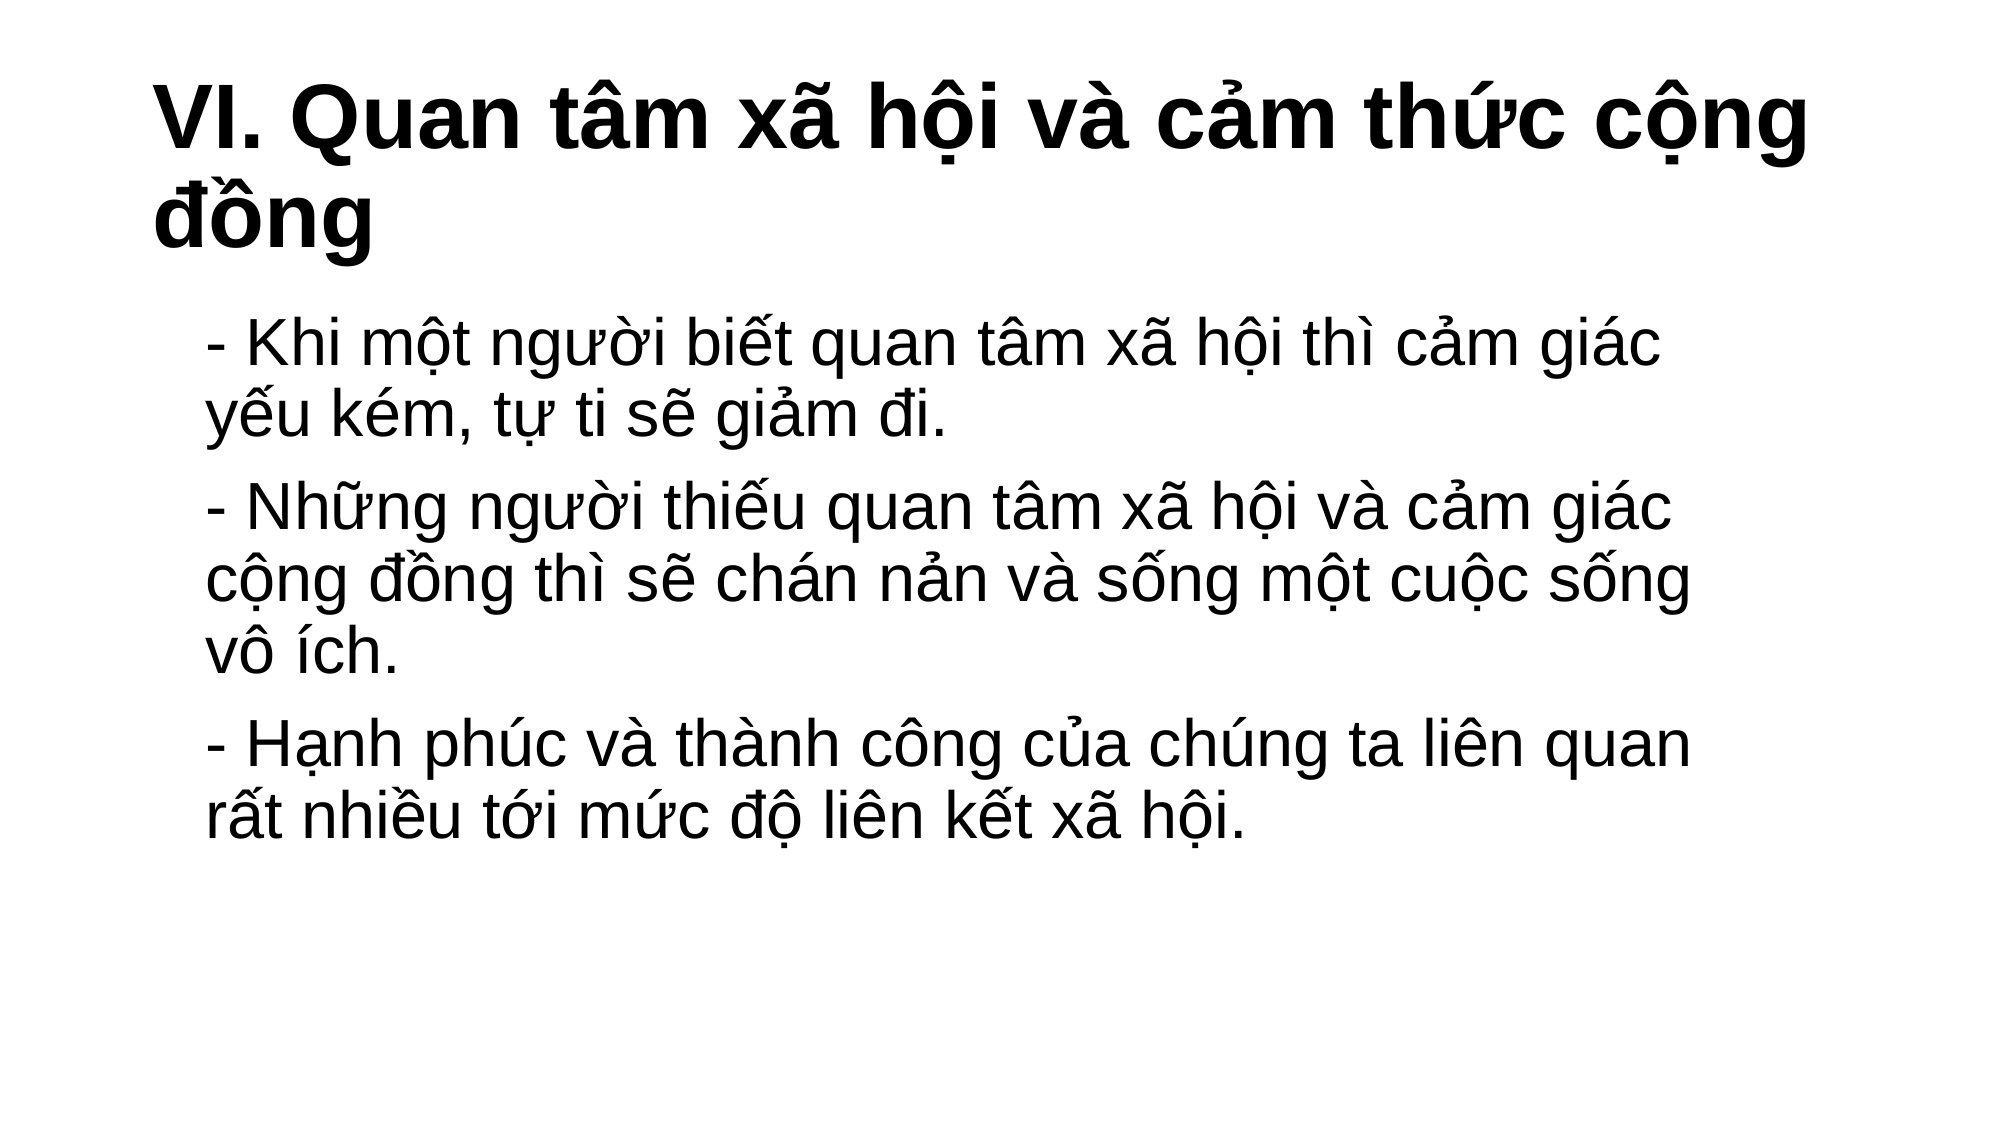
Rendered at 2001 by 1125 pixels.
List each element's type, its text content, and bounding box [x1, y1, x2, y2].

list - Khi một người biết quan tâm xã hội thì cảm giác yếu kém, tự ti sẽ giảm đi. - Những người thiếu quan tâm xã hội và cảm giác cộng đồng thì sẽ chán nản và sống một cuộc sống vô ích. - Hạnh phúc và thành công của chúng ta liên quan rất nhiều tới mức độ liên kết xã hội. [190, 299, 1752, 988]
title VI. Quan tâm xã hội và cảm thức cộng đồng [137, 59, 1863, 278]
